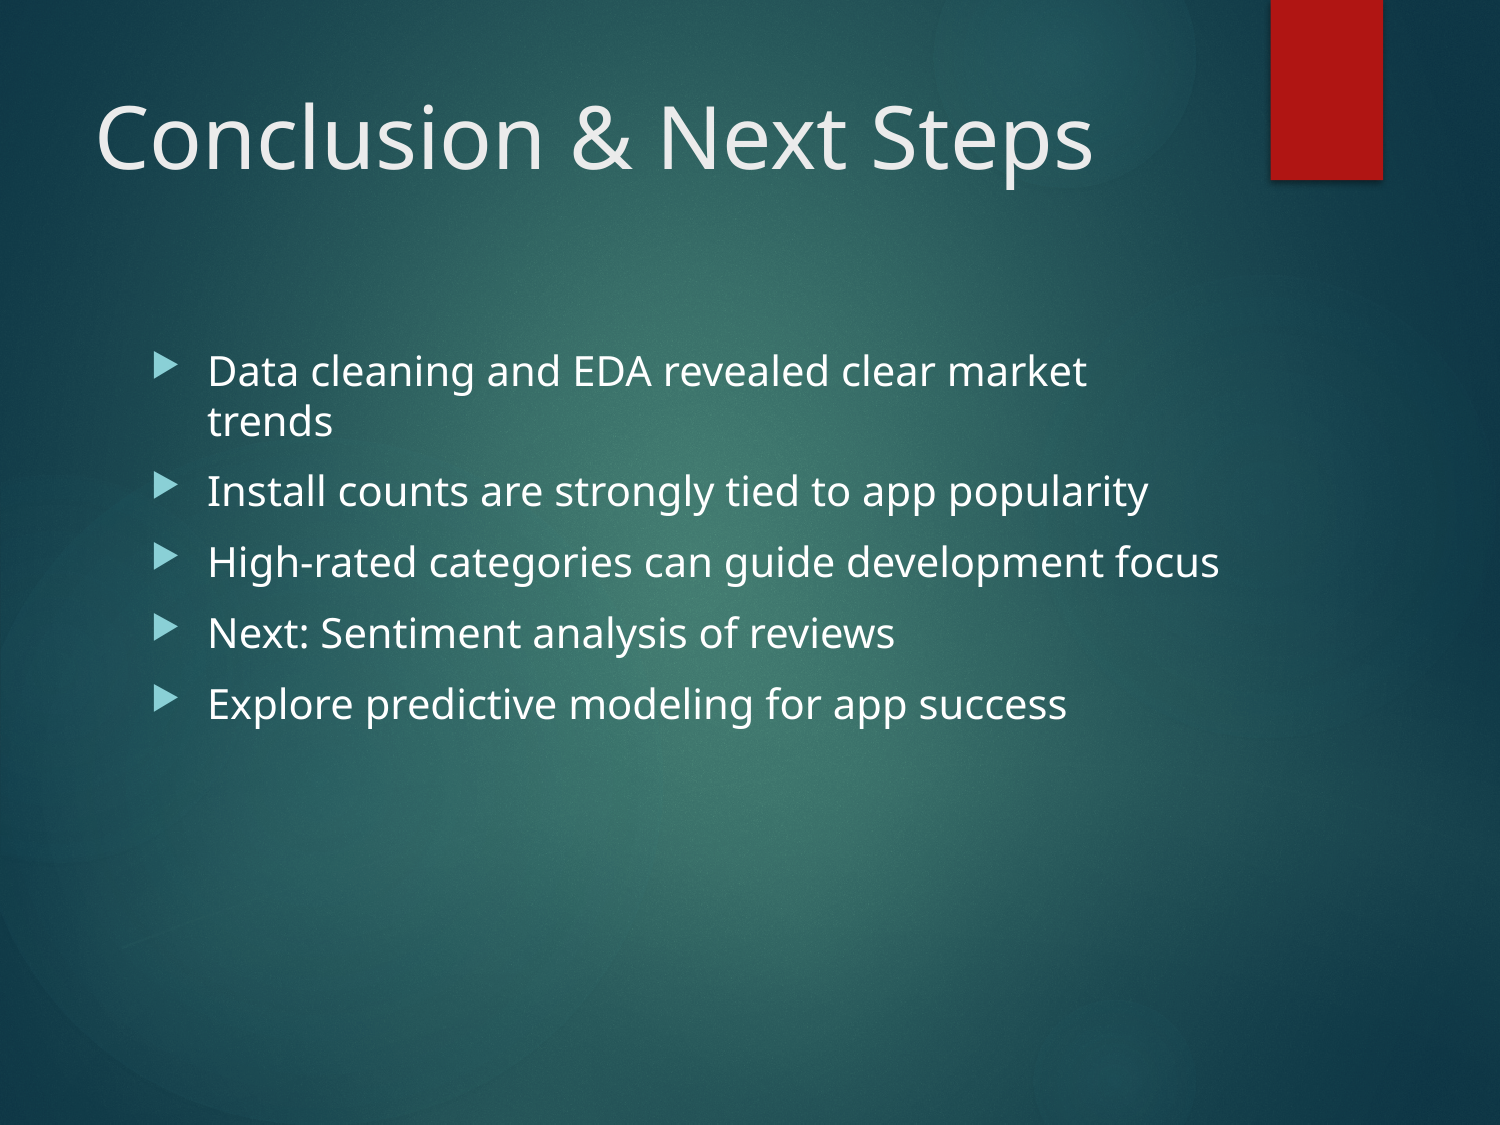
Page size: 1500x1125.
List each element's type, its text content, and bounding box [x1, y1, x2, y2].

list Data cleaning and EDA revealed clear market trends Install counts are strongly tied to app popularity High-rated categories can guide development focus Next: Sentiment analysis of reviews Explore predictive modeling for app success [135, 336, 1237, 1025]
title Conclusion & Next Steps [79, 74, 1237, 304]
